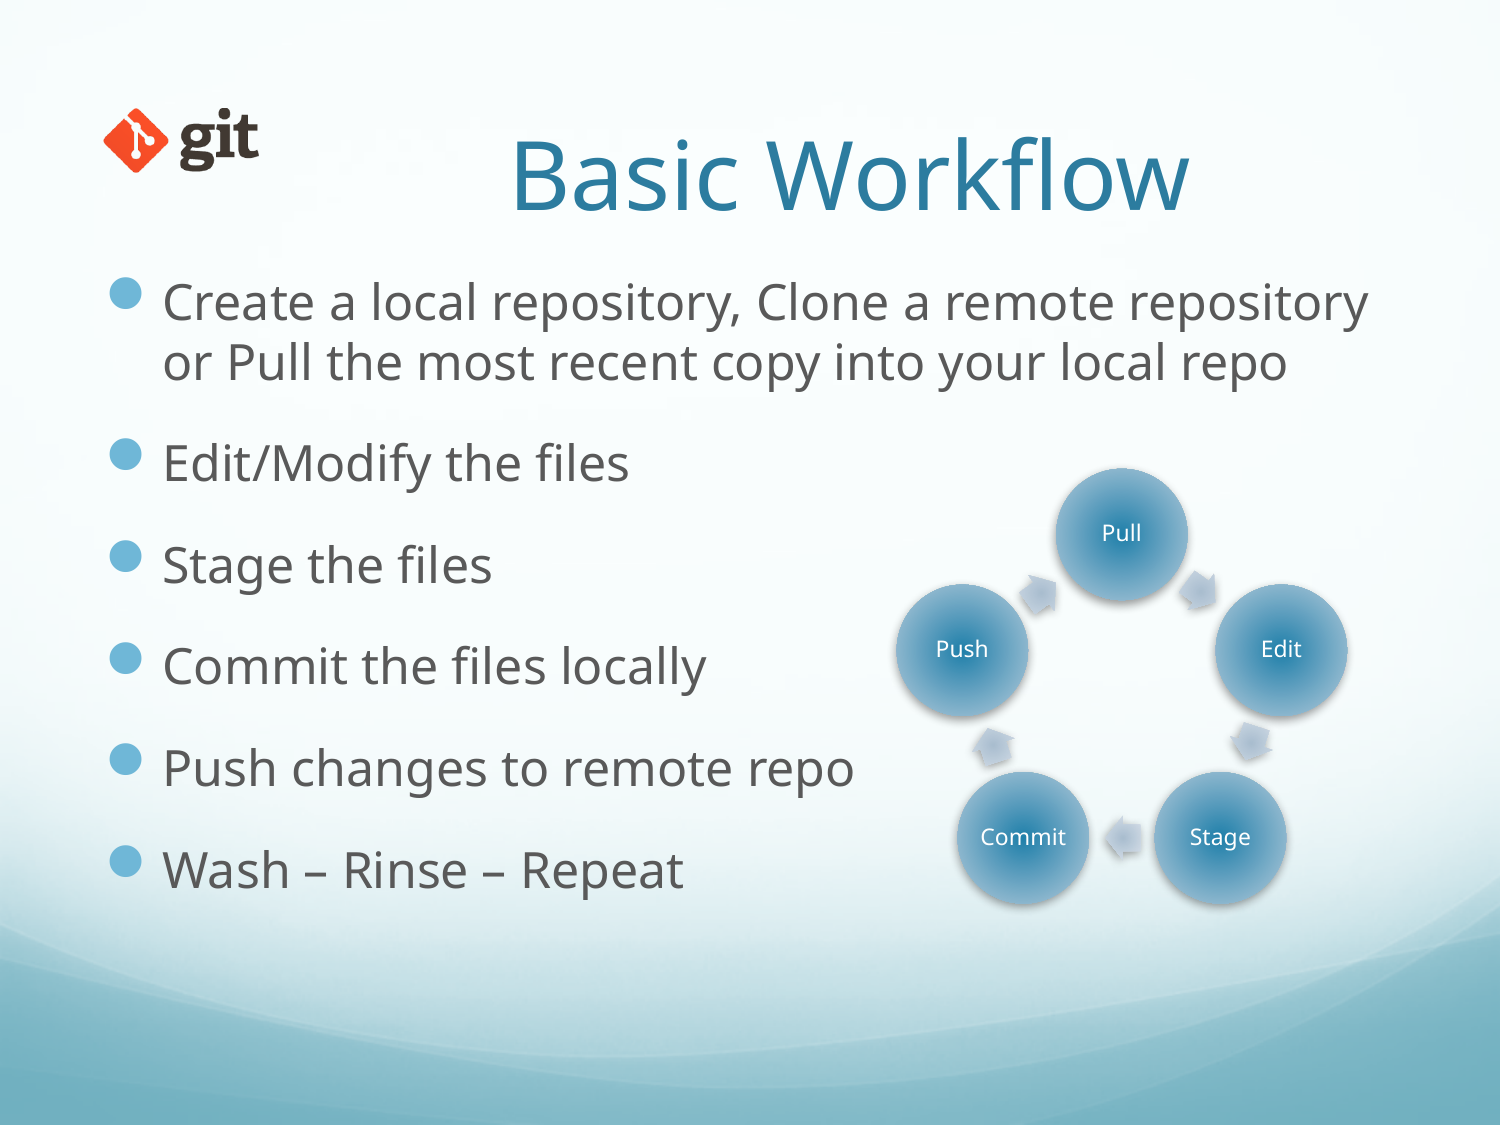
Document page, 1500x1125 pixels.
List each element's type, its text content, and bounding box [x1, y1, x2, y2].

picture [102, 107, 259, 174]
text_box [800, 468, 1444, 905]
title Basic Workflow [90, 17, 1410, 237]
list Create a local repository, Clone a remote repository or Pull the most recent copy into your local repo Edit/Modify the files Stage the files Commit the files locally Push changes to remote repo Wash – Rinse – Repeat [90, 262, 1410, 975]
